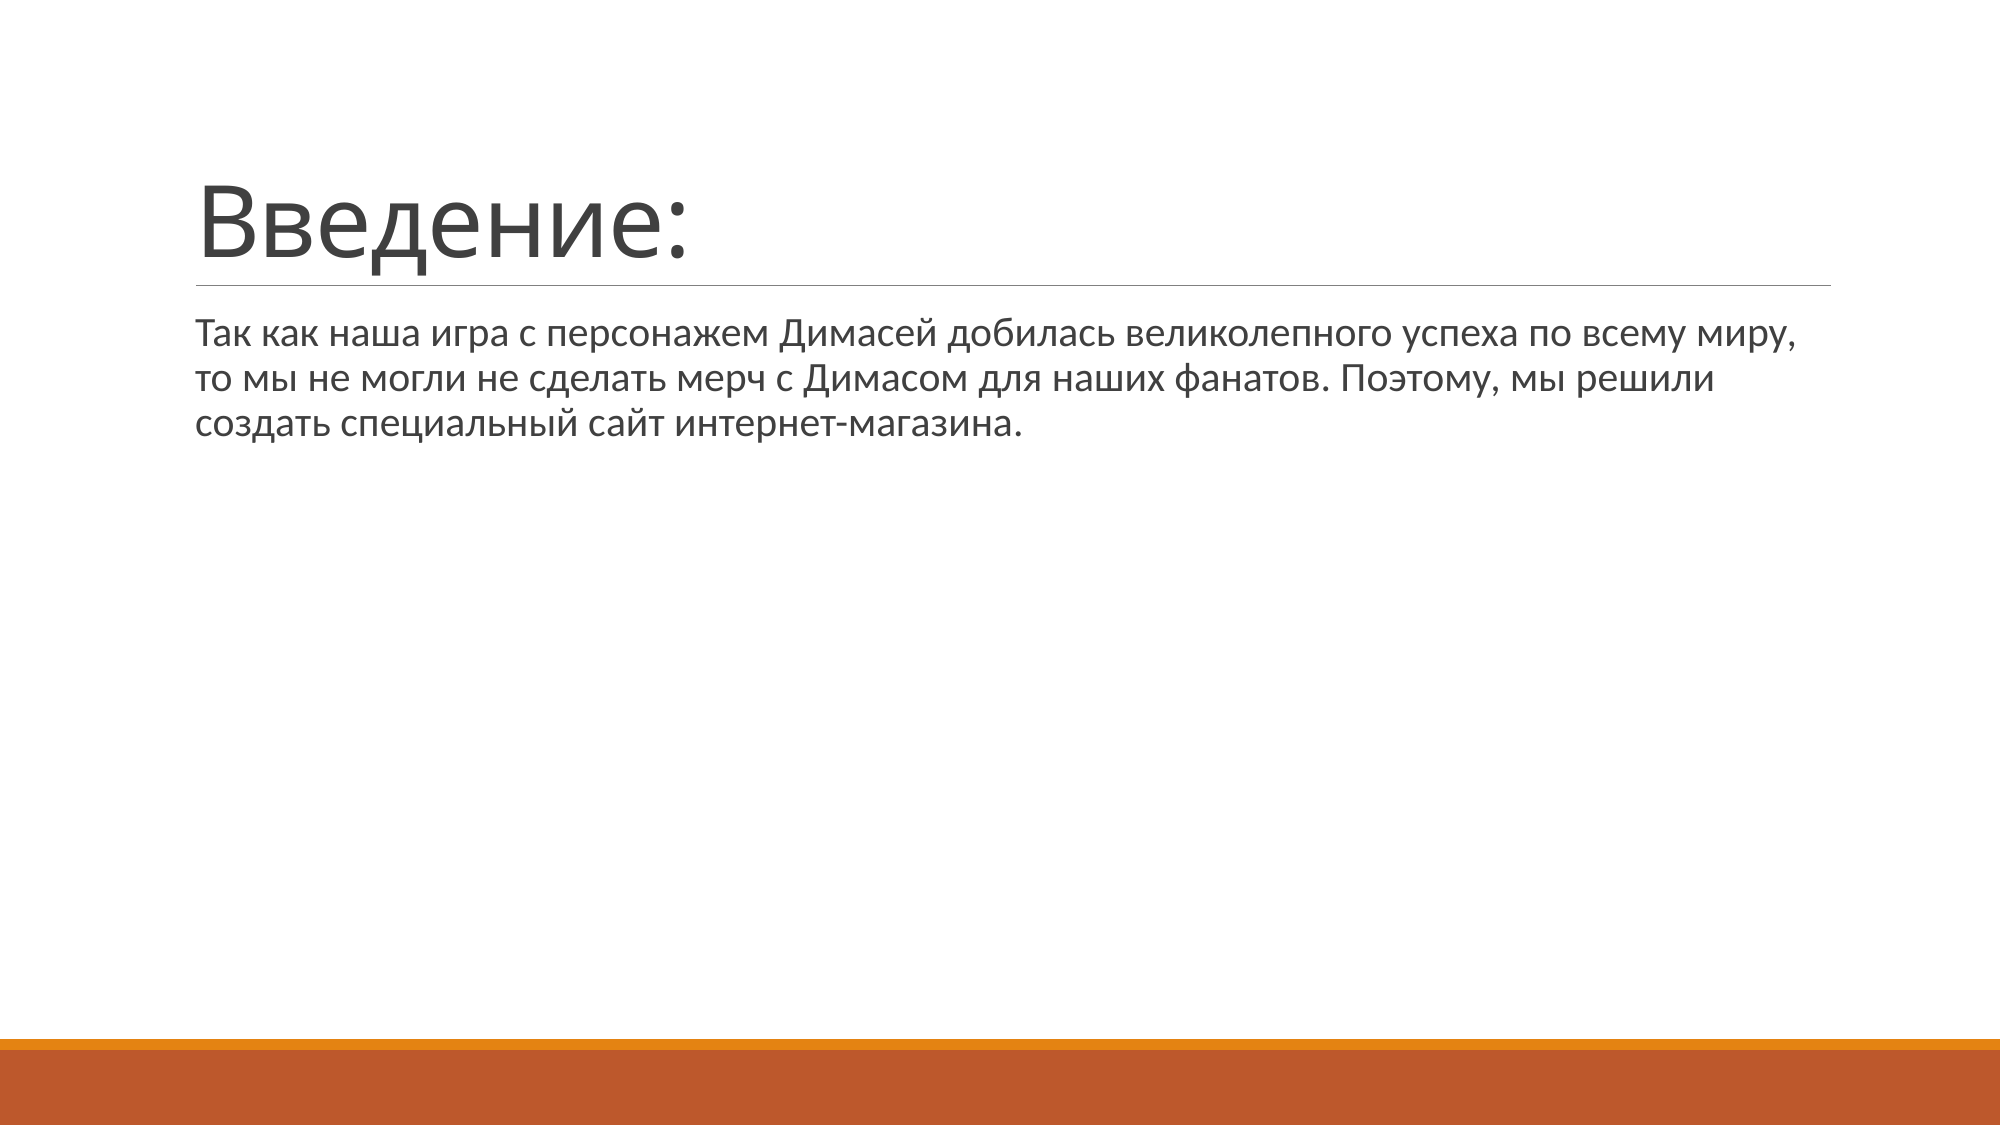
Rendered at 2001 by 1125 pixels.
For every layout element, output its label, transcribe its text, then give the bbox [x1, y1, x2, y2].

title Введение: [180, 47, 1830, 285]
list Так как наша игра с персонажем Димасей добилась великолепного успеха по всему миру, то мы не могли не сделать мерч с Димасом для наших фанатов. Поэтому, мы решили создать специальный сайт интернет-магазина. [180, 302, 1830, 963]
